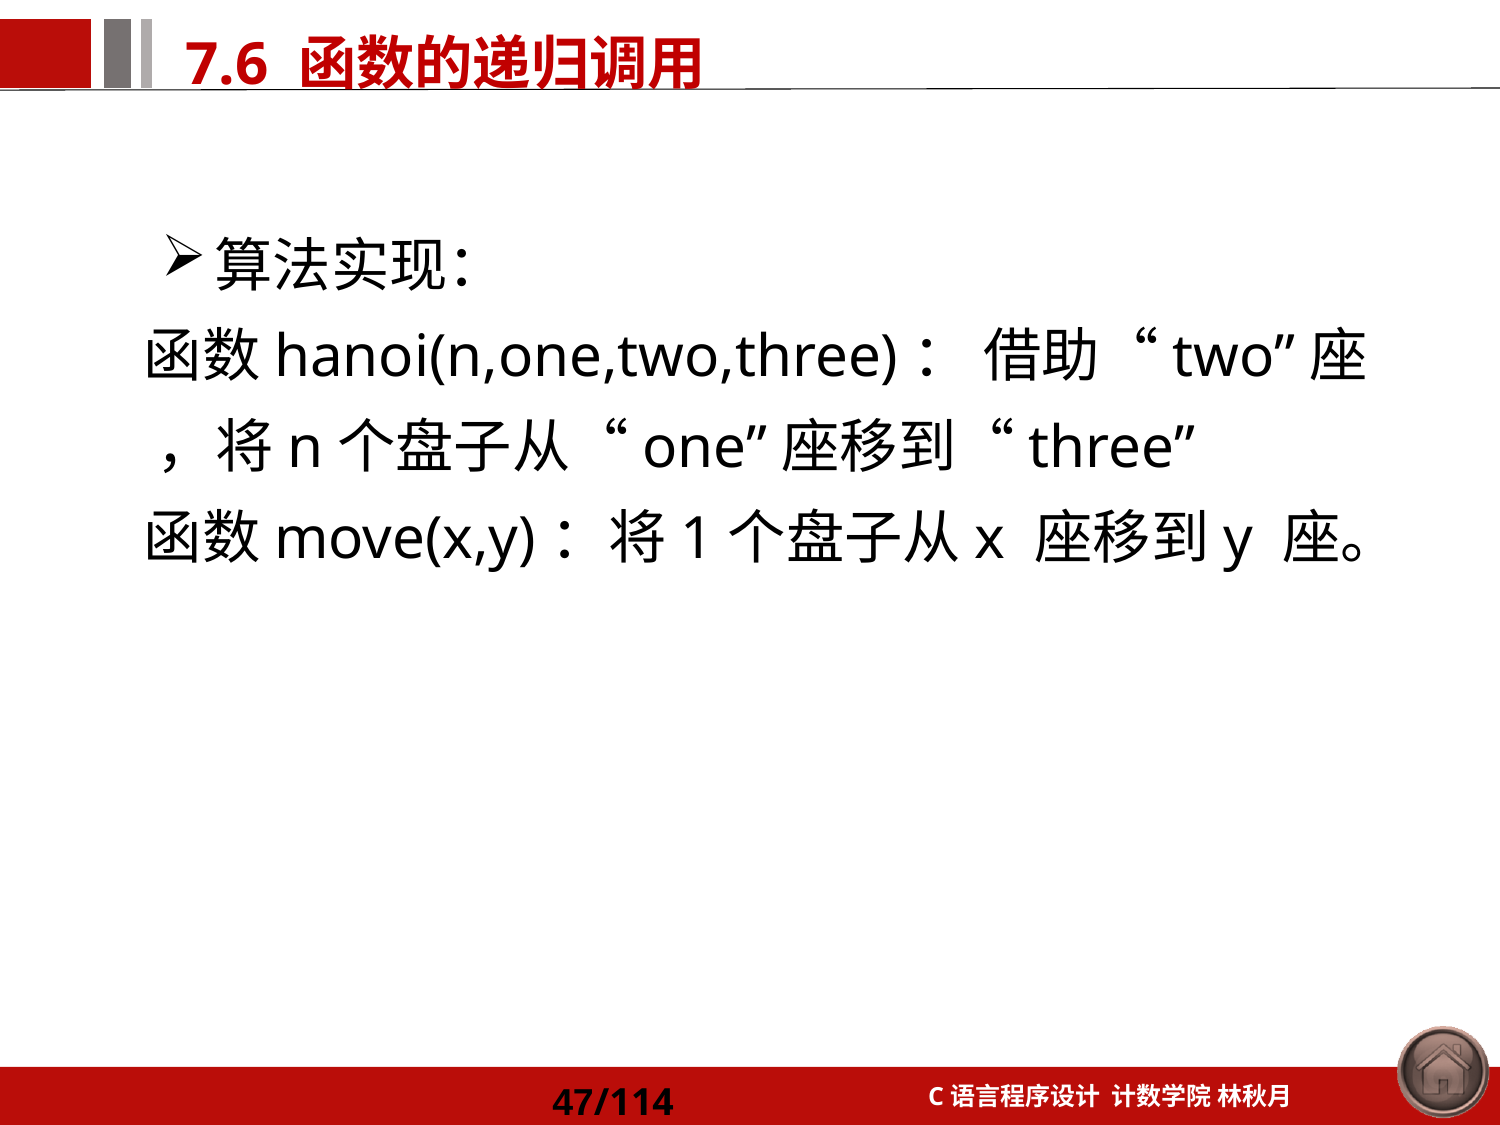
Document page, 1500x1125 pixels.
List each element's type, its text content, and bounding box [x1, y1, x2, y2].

list 算法实现： 函数hanoi(n,one,two,three)： 借助“two”座 ，将n个盘子从“one”座移到“three” 函数move(x,y)：将1个盘子从x 座移到y 座。 [128, 199, 1454, 926]
